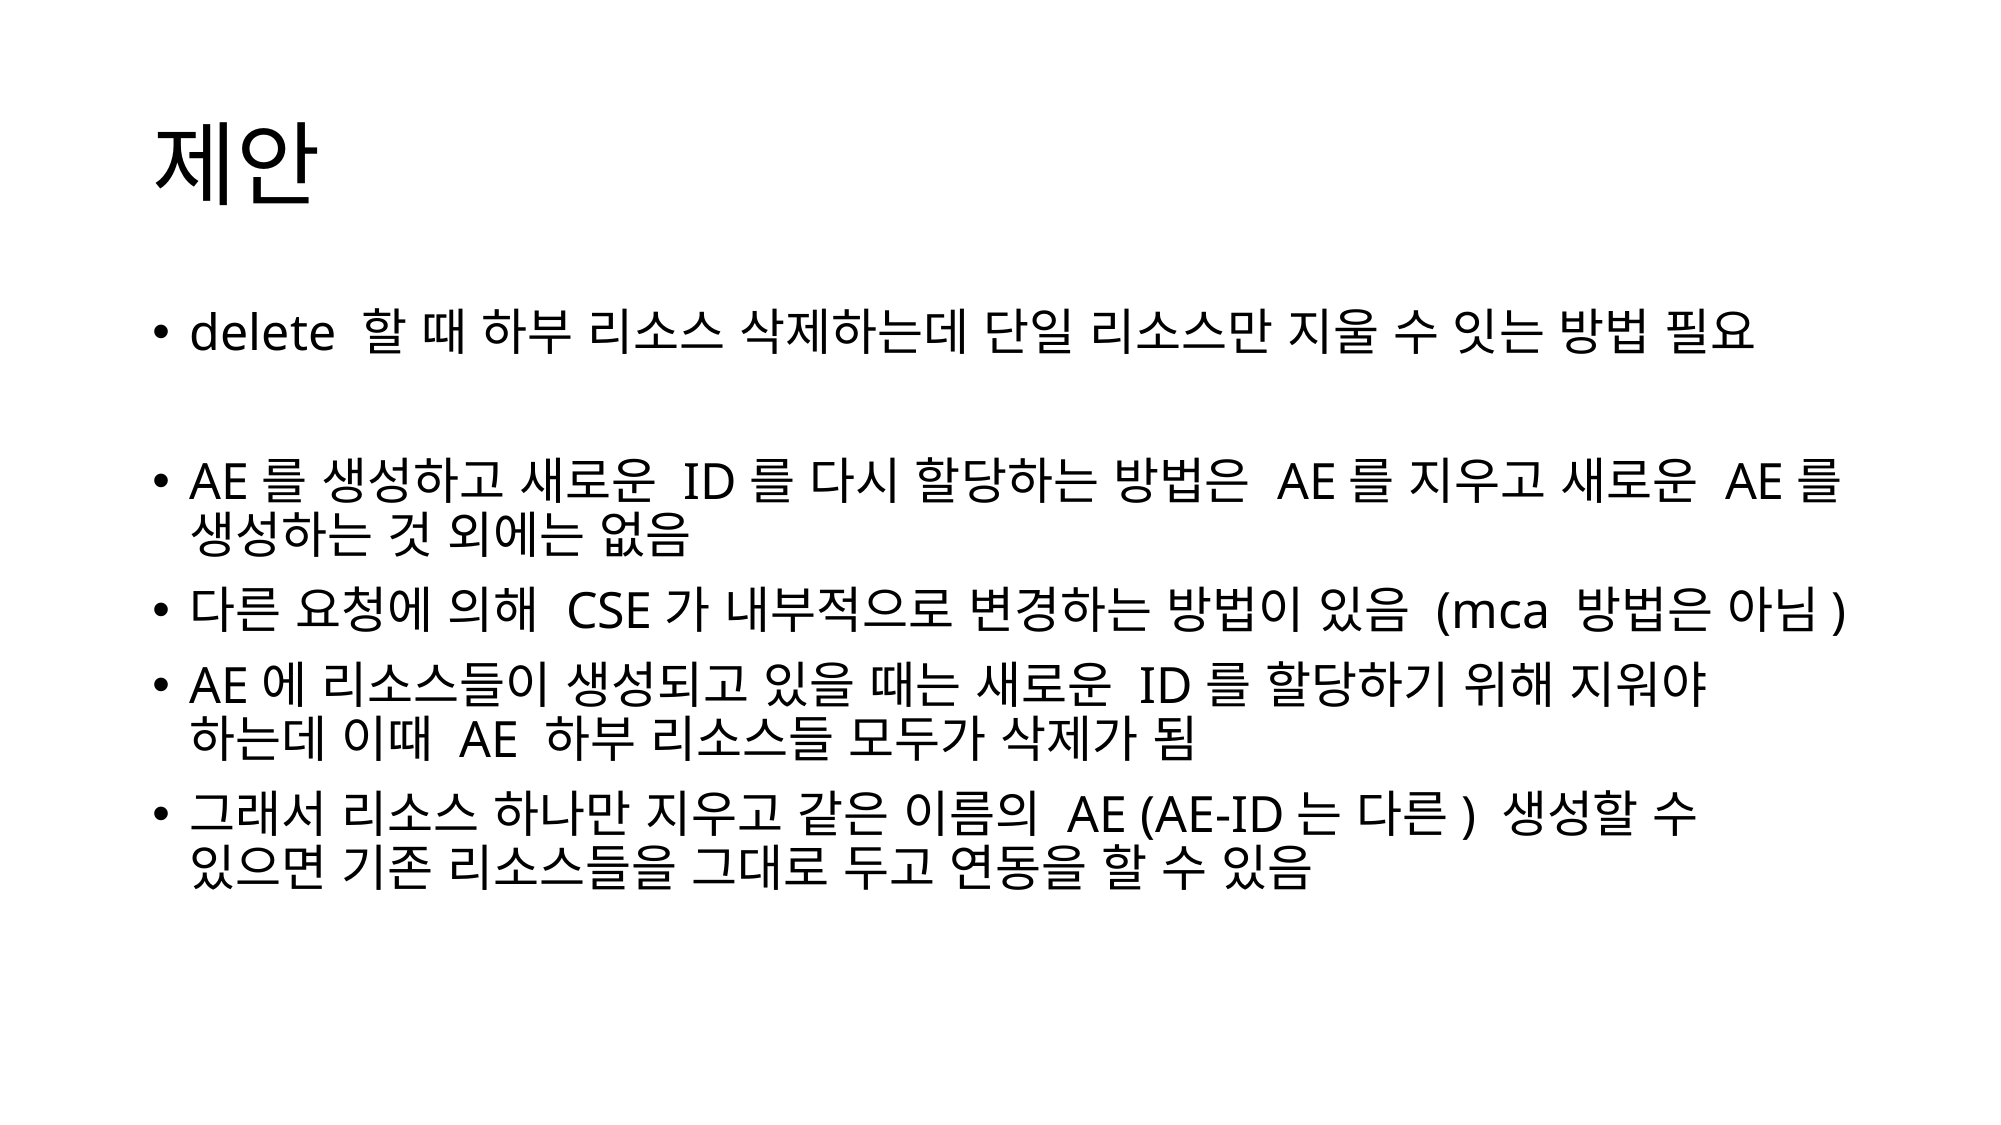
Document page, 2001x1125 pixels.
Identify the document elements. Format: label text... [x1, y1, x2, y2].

title 제안 [137, 59, 1863, 278]
list delete 할 때 하부 리소스 삭제하는데 단일 리소스만 지울 수 잇는 방법 필요 AE를 생성하고 새로운 ID를 다시 할당하는 방법은 AE를 지우고 새로운 AE를 생성하는 것 외에는 없음 다른 요청에 의해 CSE가 내부적으로 변경하는 방법이 있음 (mca 방법은 아님) AE에 리소스들이 생성되고 있을 때는 새로운 ID를 할당하기 위해 지워야 하는데 이때 AE 하부 리소스들 모두가 삭제가 됨 그래서 리소스 하나만 지우고 같은 이름의 AE (AE-ID는 다른) 생성할 수 있으면 기존 리소스들을 그대로 두고 연동을 할 수 있음 [137, 299, 1863, 1014]
